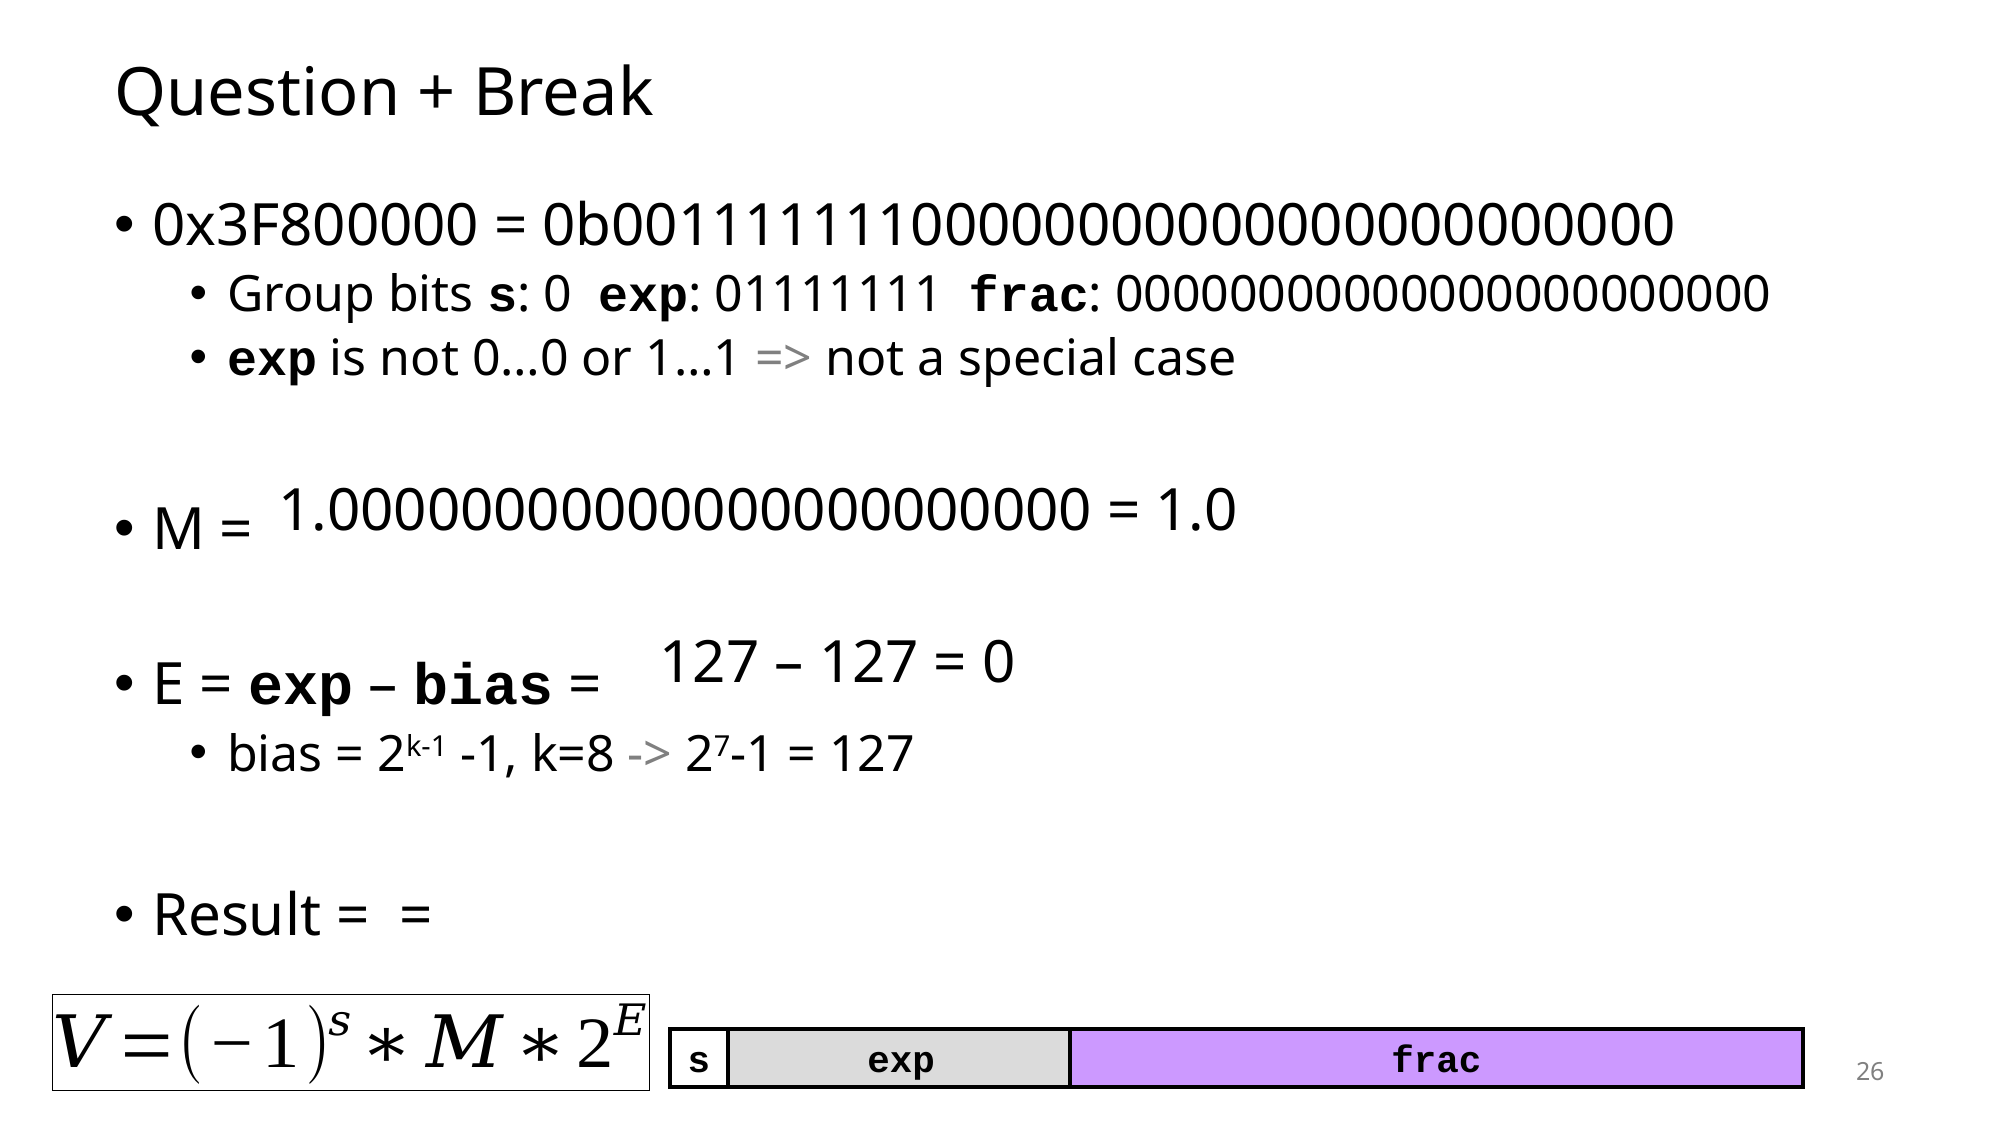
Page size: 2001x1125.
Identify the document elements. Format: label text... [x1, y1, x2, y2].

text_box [669, 1028, 1804, 1088]
text_box 127 – 127 = 0 [645, 616, 1074, 702]
title Question + Break [99, 37, 1900, 150]
slide_number 26 [1749, 1042, 1900, 1103]
text_box 1.00000000000000000000000 = 1.0 [263, 465, 1269, 550]
